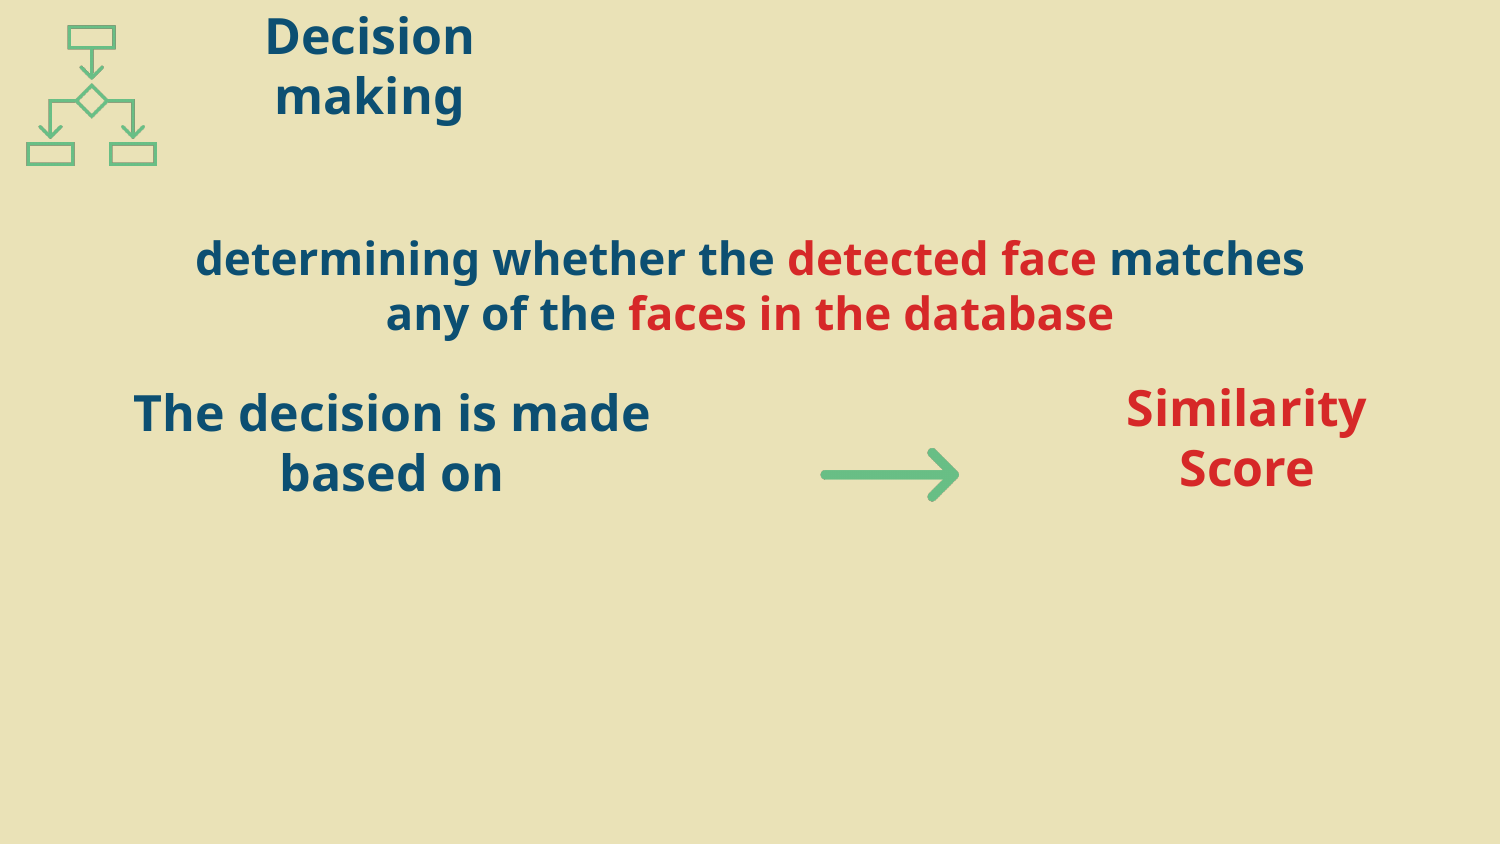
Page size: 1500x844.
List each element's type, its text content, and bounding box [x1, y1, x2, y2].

picture [814, 399, 965, 550]
text_box Decision making [177, 50, 566, 140]
text_box Similarity Score [1044, 421, 1450, 511]
text_box determining whether the detected face matches any of the faces in the database [141, 218, 1359, 355]
text_box The decision is made based on [50, 433, 735, 516]
picture [9, 12, 174, 178]
